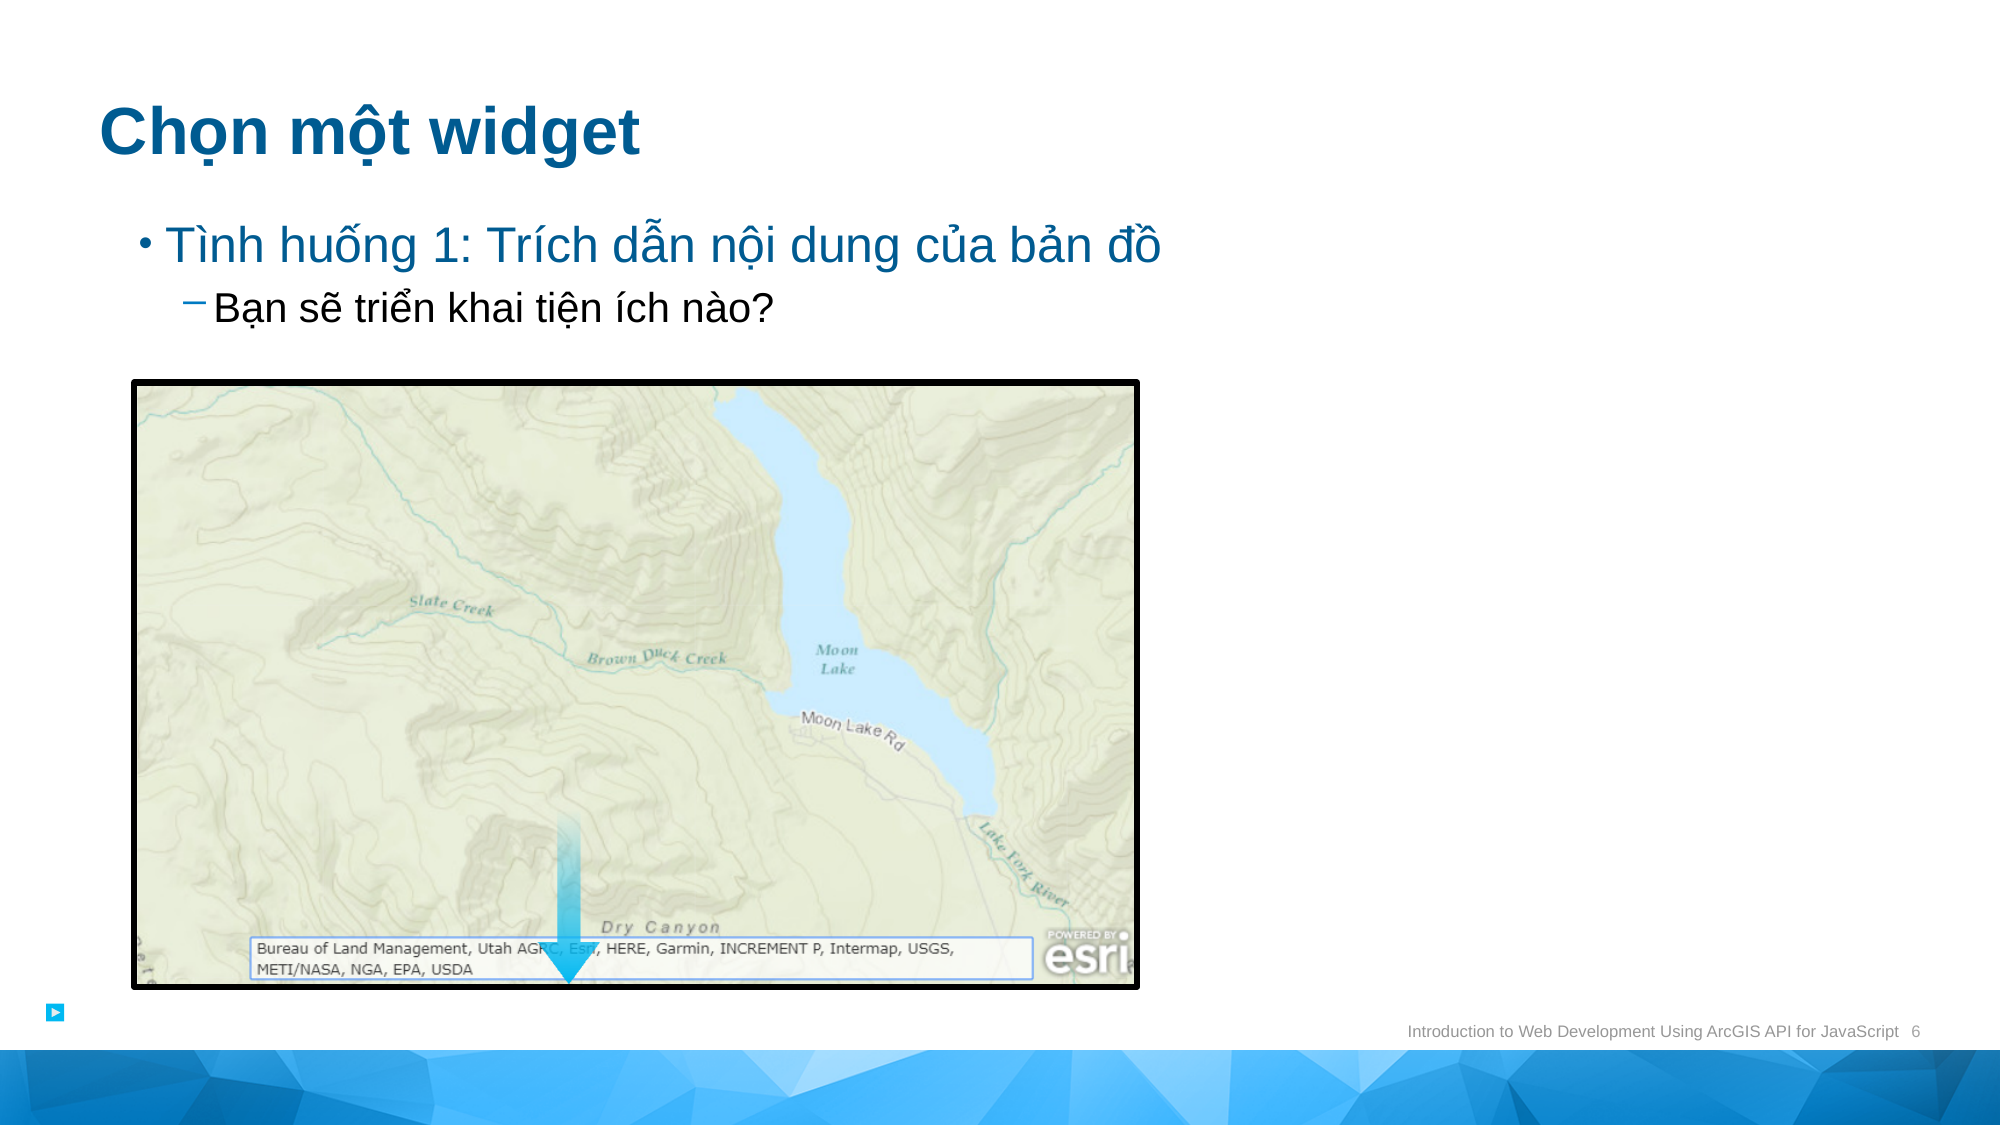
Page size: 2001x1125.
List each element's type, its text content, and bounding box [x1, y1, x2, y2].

list Tình huống 1: Trích dẫn nội dung của bản đồ Bạn sẽ triển khai tiện ích nào? [137, 212, 1863, 1013]
title Chọn một widget [99, 87, 1900, 178]
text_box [137, 385, 1134, 984]
picture [0, 1050, 2000, 1125]
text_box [46, 1003, 65, 1022]
